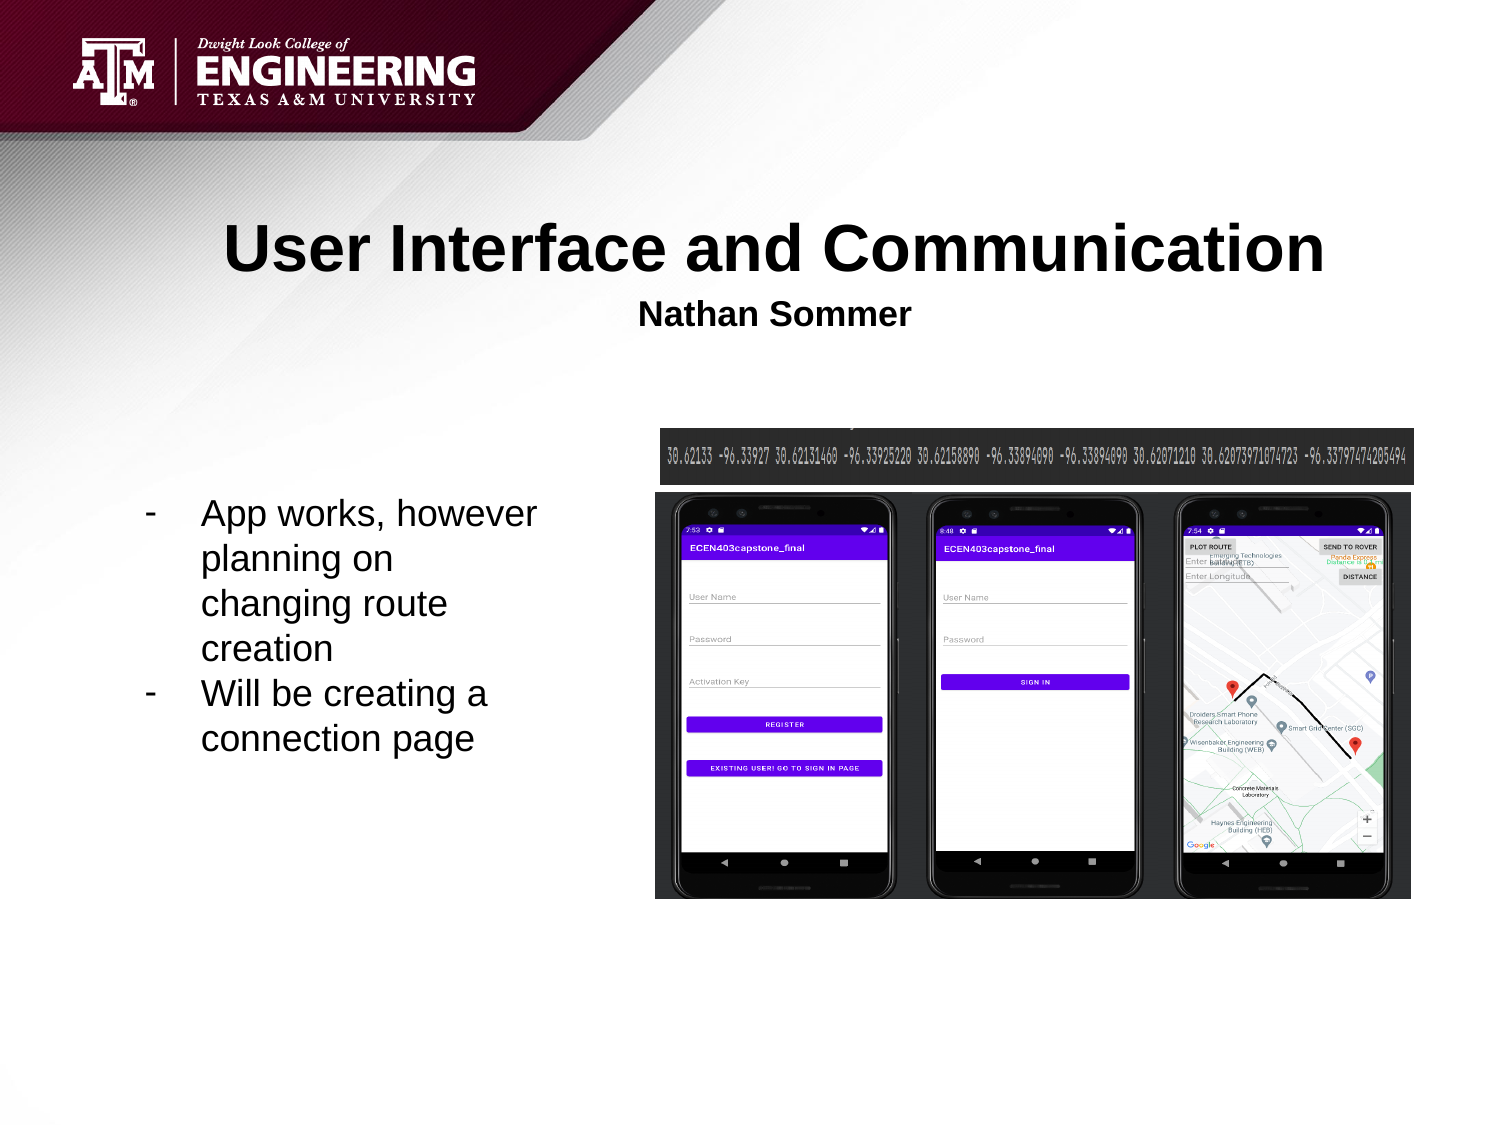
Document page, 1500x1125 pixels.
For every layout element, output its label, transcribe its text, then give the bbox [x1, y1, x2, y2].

title User Interface and Communication Nathan Sommer [99, 197, 1450, 329]
picture [0, 0, 1500, 1125]
text_box App works, however planning on changing route creation Will be creating a connection page [110, 481, 563, 767]
